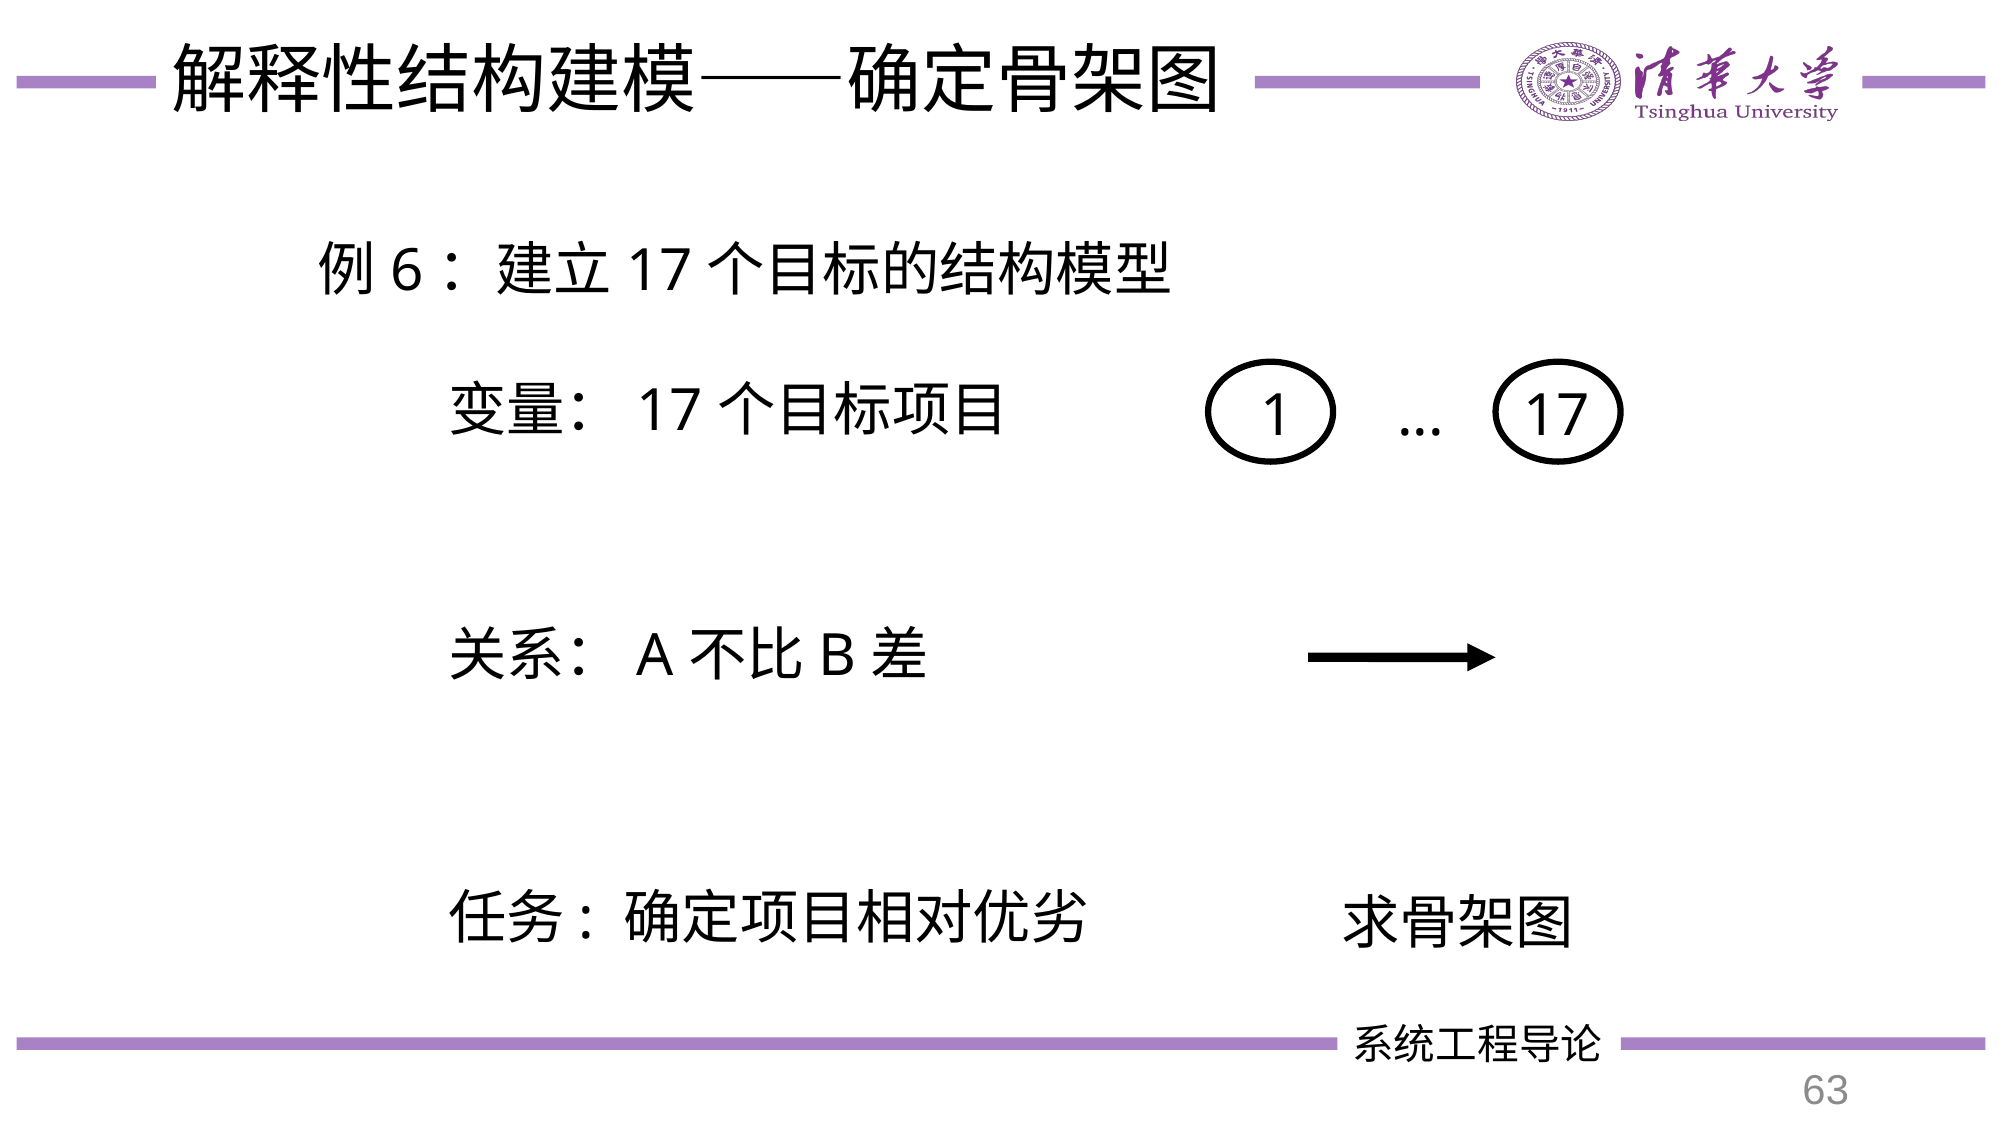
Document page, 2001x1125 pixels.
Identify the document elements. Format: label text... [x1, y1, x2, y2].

slide_number 63 [1754, 1057, 1864, 1118]
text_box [432, 361, 1621, 462]
title 解释性结构建模——确定骨架图 [155, 0, 1255, 191]
picture [1516, 42, 1621, 121]
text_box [433, 872, 1590, 963]
picture [1634, 46, 1838, 121]
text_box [432, 609, 1496, 695]
text_box 例6：建立17个目标的结构模型 [303, 219, 1236, 315]
